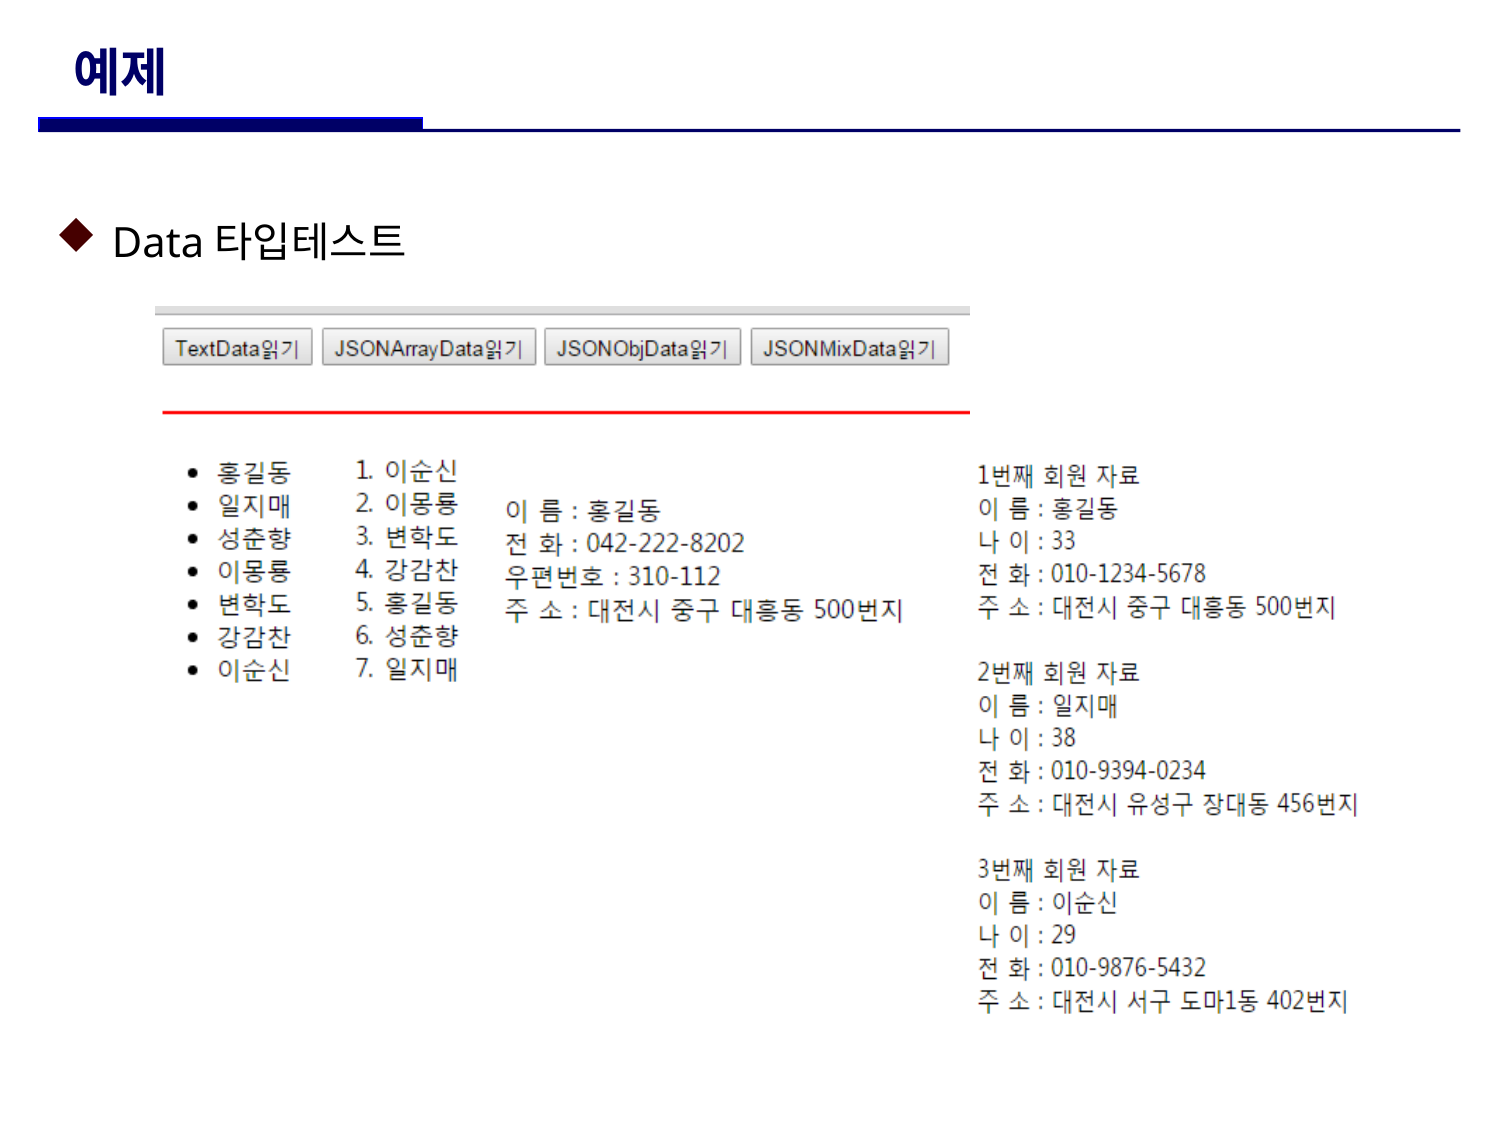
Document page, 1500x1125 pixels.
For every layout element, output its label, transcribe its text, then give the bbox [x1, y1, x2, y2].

picture [155, 305, 1405, 1040]
picture [343, 446, 476, 693]
title 예제 [58, 31, 1077, 110]
list Data타입테스트 [40, 208, 1460, 1049]
picture [495, 486, 921, 639]
